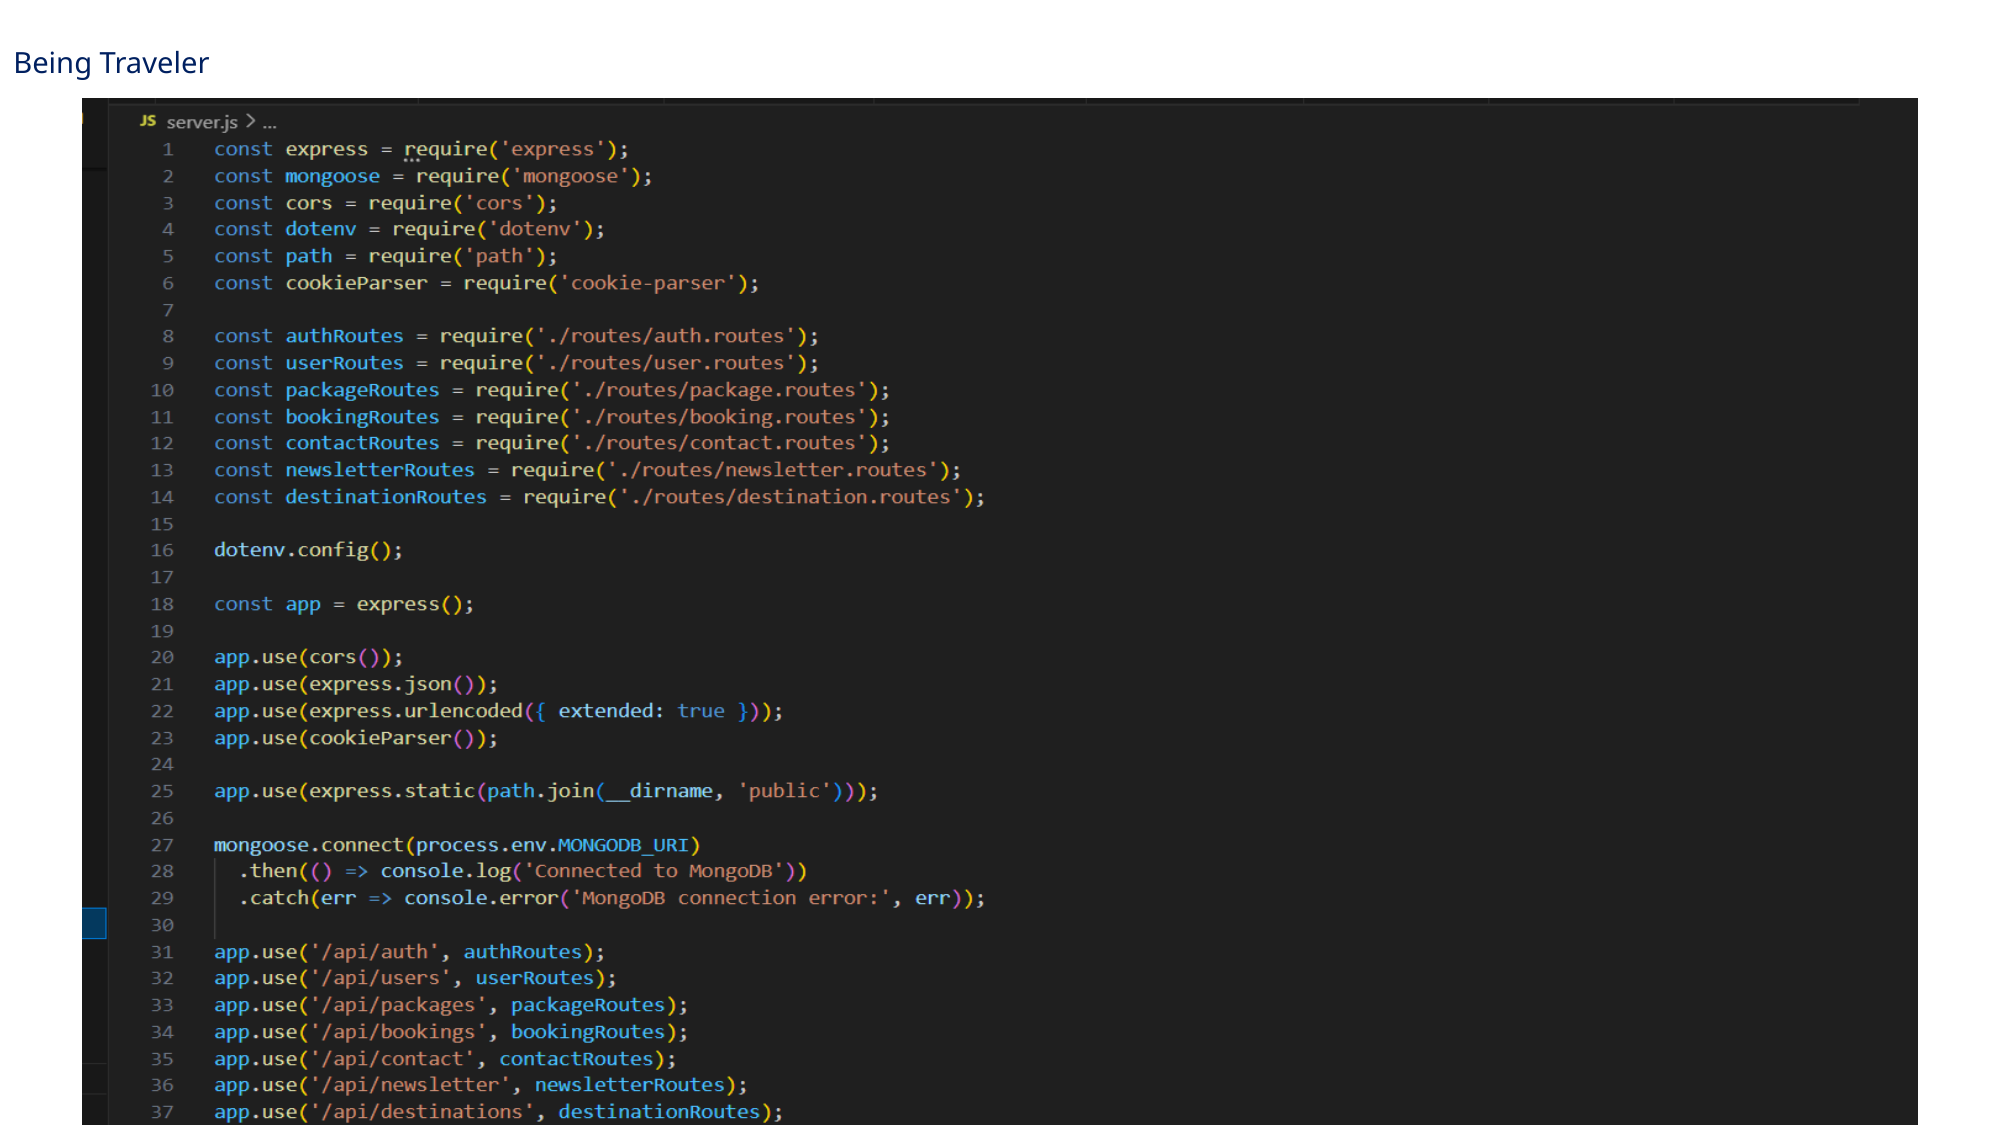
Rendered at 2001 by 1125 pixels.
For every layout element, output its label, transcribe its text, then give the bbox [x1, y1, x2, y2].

picture [82, 98, 1918, 1125]
title | Being Traveler [0, 0, 399, 88]
